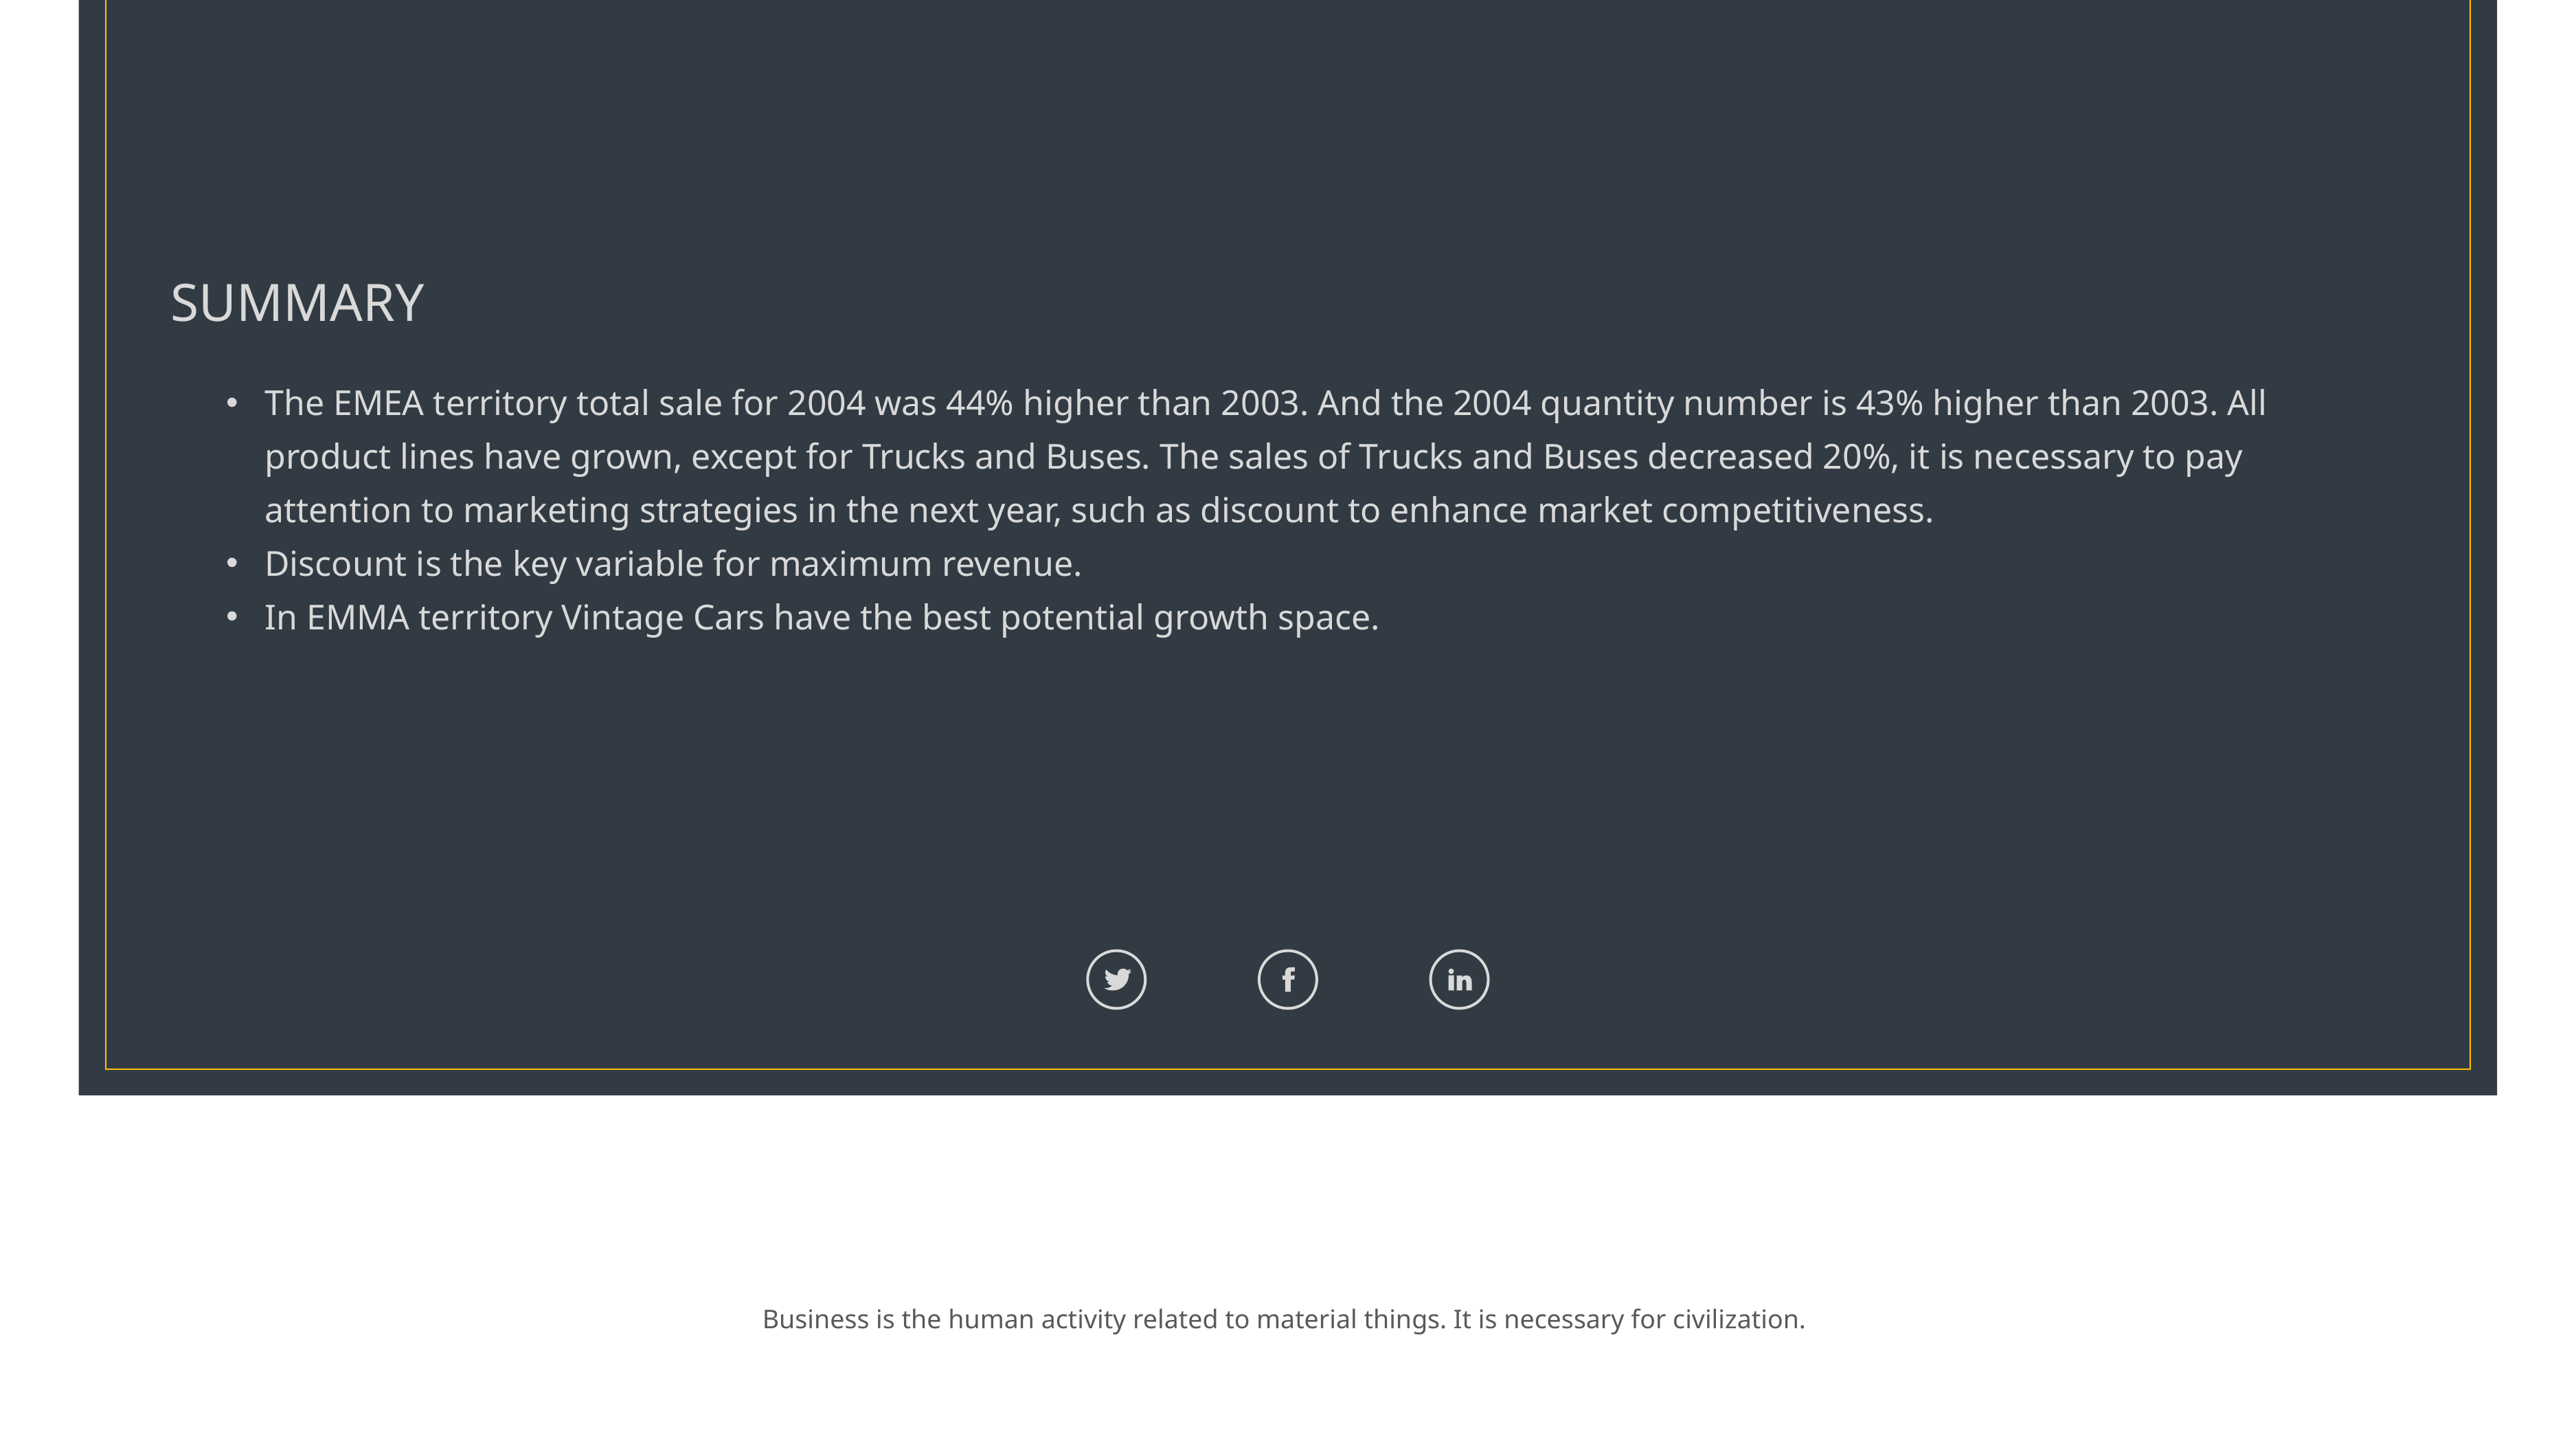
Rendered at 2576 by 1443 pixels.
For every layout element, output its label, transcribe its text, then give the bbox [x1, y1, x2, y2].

text_box [1257, 949, 1318, 1010]
text_box [1429, 949, 1490, 1010]
text_box [1086, 949, 1147, 1010]
text_box SUMMARY [161, 265, 787, 337]
text_box The EMEA territory total sale for 2004 was 44% higher than 2003. And the 2004 quantity number is 43% higher than 2003. All product lines have grown, except for Trucks and Buses. The sales of Trucks and Buses decreased 20%, it is necessary to pay attention to marketing strategies in the next year, such as discount to enhance market competitiveness. Discount is the key variable for maximum revenue. In EMMA territory Vintage Cars have the best potential growth space. [216, 363, 2360, 642]
text_box [105, 0, 2471, 1070]
text_box Business is the human activity related to material things. It is necessary for civilization. [752, 1282, 1824, 1339]
text_box [78, 0, 2498, 1096]
